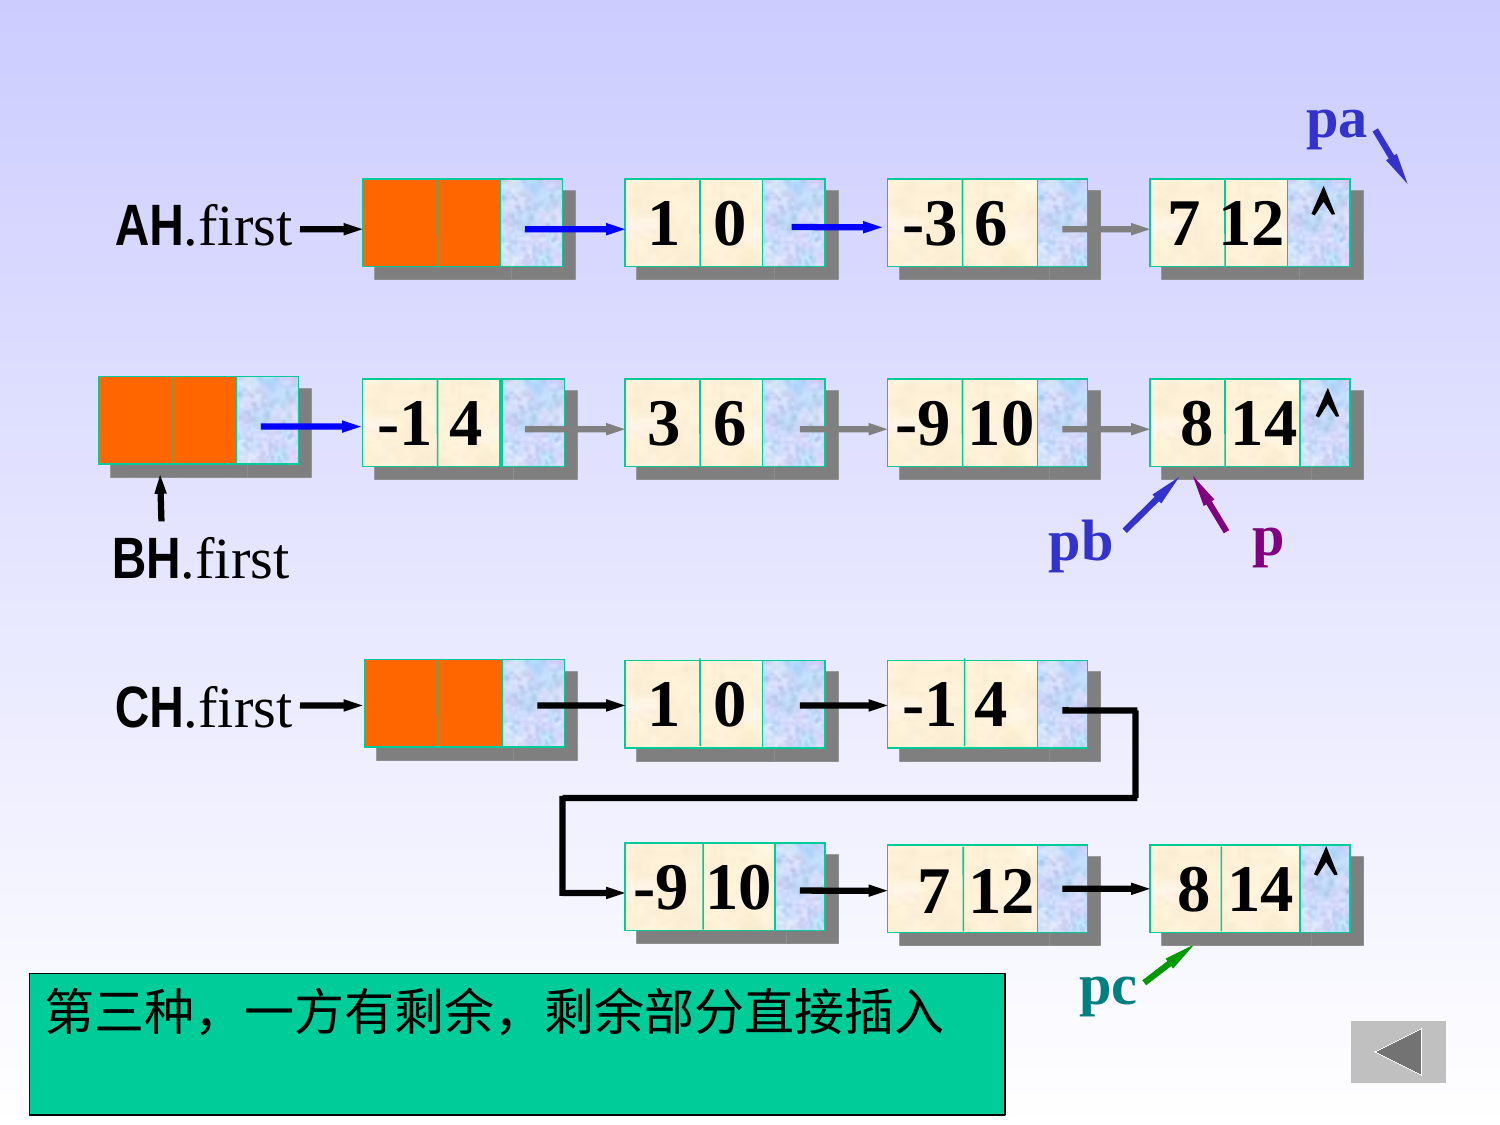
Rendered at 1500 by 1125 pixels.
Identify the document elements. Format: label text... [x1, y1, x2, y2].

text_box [96, 71, 1408, 1024]
text_box 第三种，一方有剩余，剩余部分直接插入 [29, 973, 1005, 1116]
text_box [1350, 1020, 1447, 1084]
